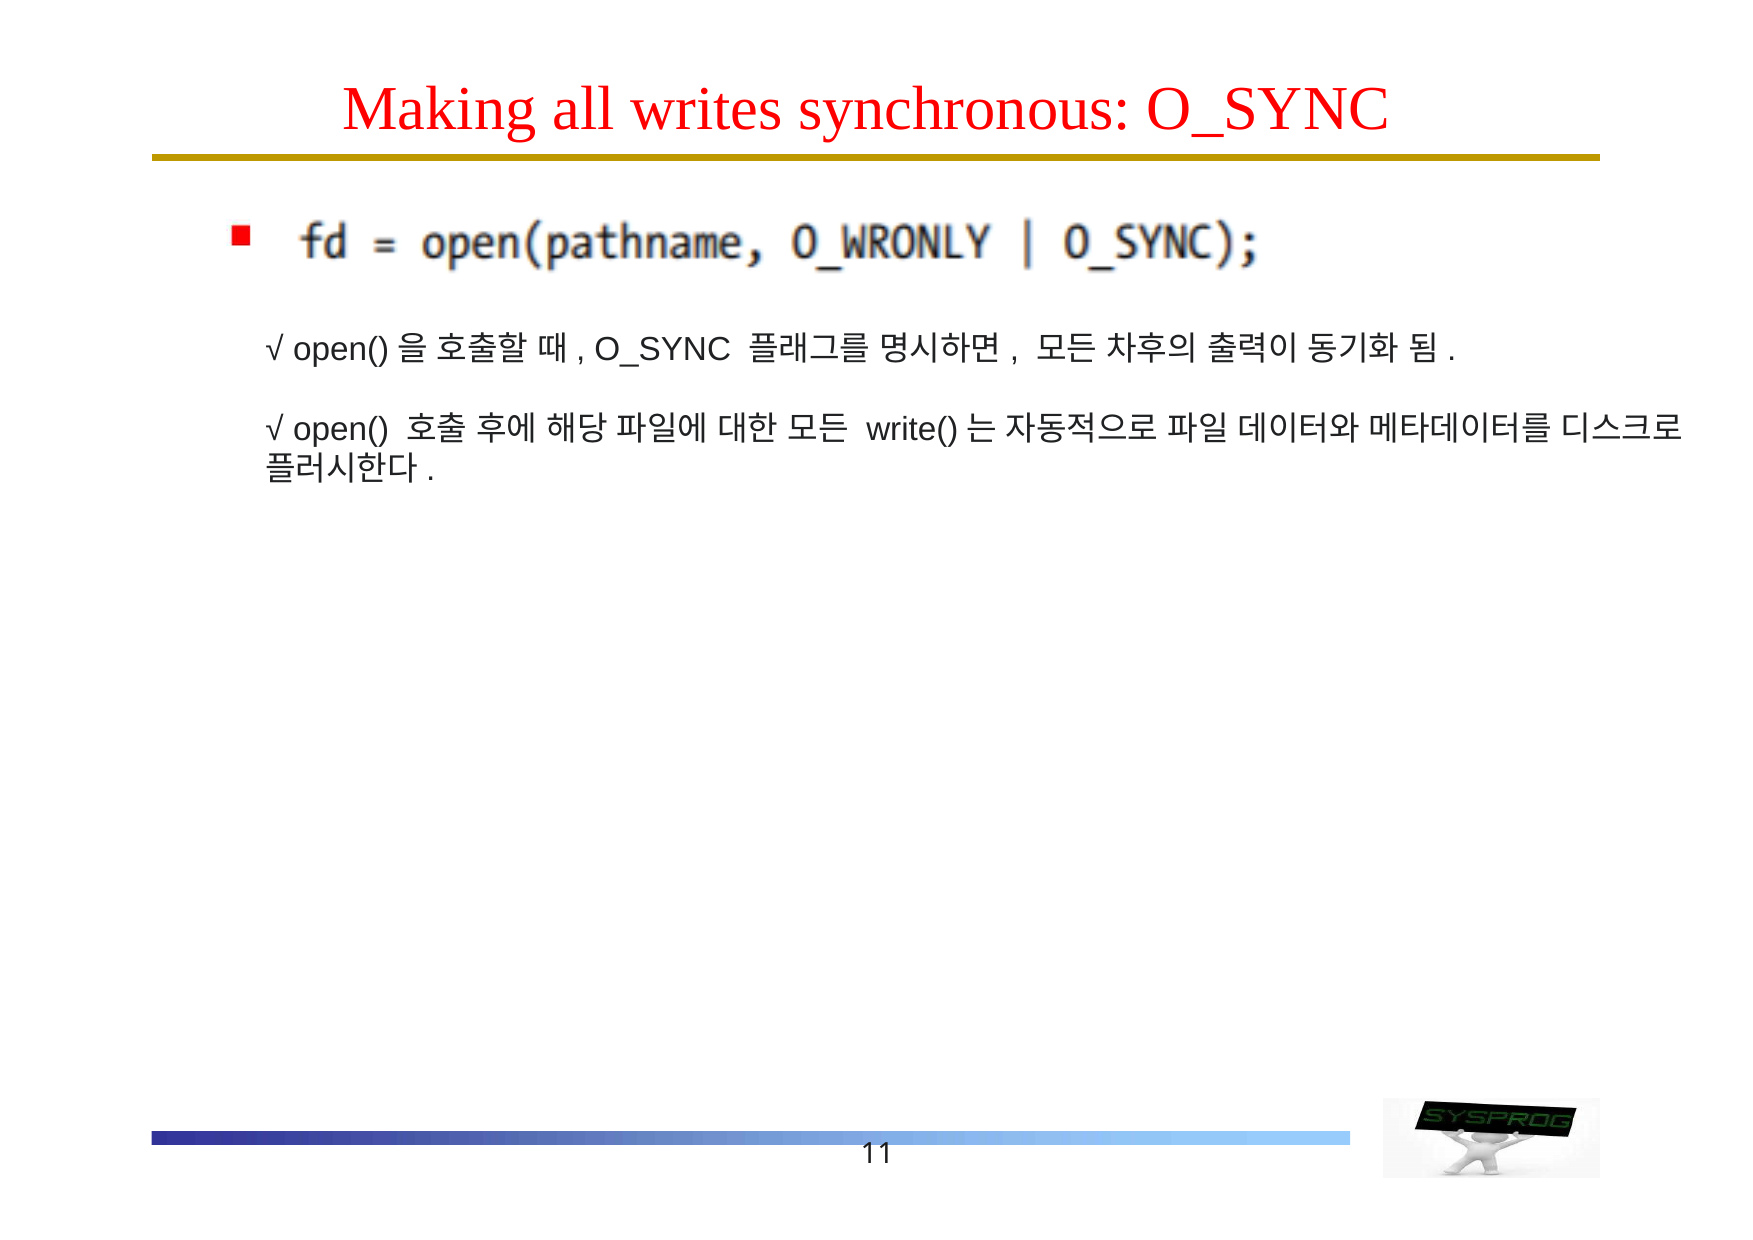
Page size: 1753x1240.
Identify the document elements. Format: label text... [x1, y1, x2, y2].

picture [151, 1131, 1351, 1145]
text_box √ open()을 호출할 때, O_SYNC 플래그를 명시하면, 모든 차후의 출력이 동기화 됨. √ open() 호출 후에 해당 파일에 대한 모든 write()는 자동적으로 파일 데이터와 메타데이터를 디스크로 플러시한다. [250, 319, 1708, 535]
picture [275, 194, 1305, 298]
text_box 11 [856, 1141, 896, 1175]
title Making all writes synchronous: O_SYNC [340, 65, 1412, 275]
text_box [226, 219, 251, 246]
picture [1383, 1098, 1600, 1178]
